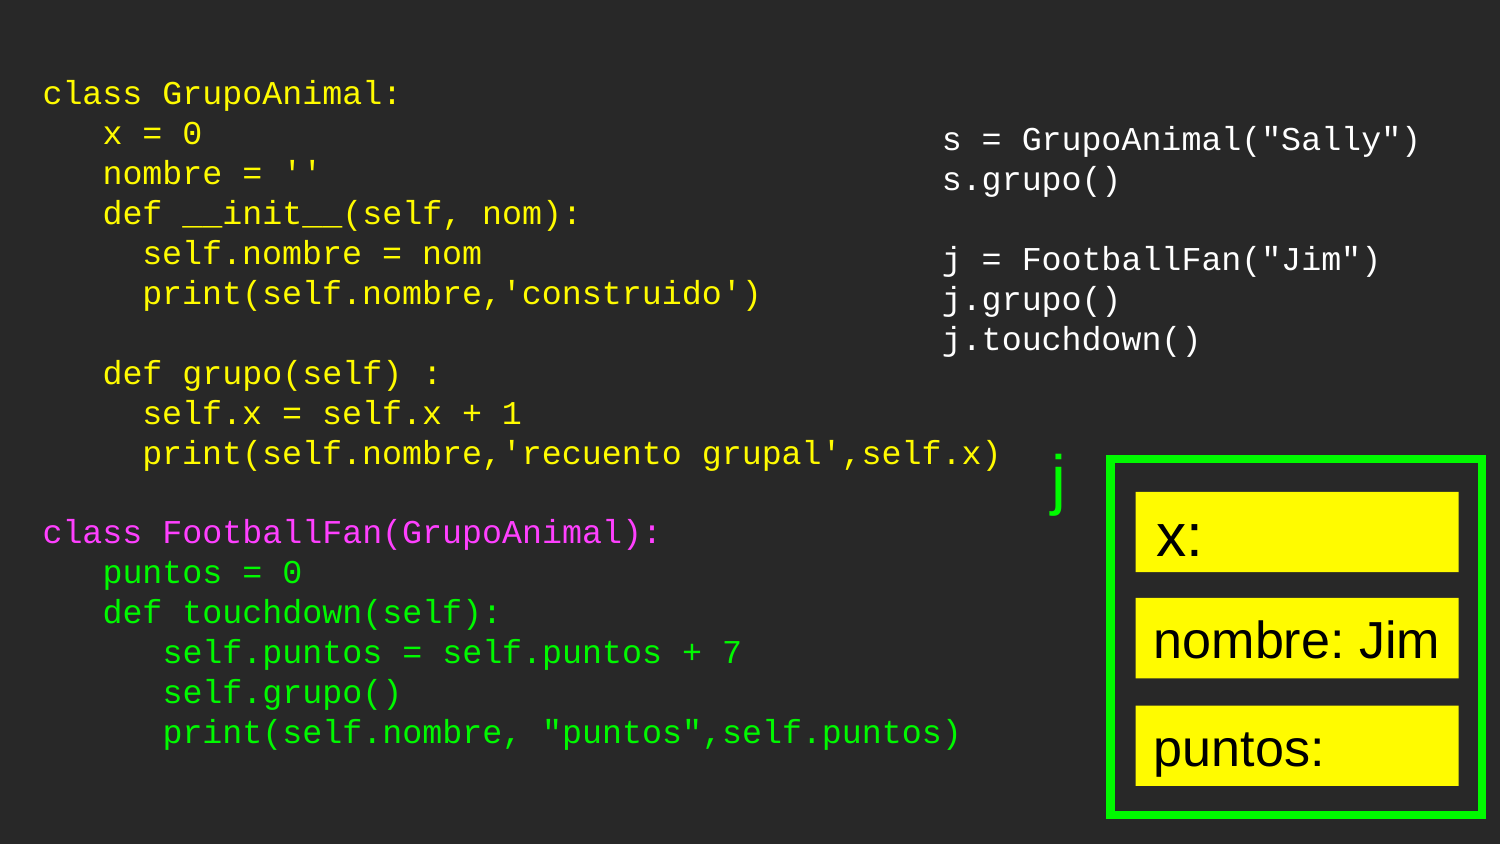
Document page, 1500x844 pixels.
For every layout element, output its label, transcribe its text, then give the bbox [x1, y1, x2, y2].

text_box [1110, 458, 1483, 815]
text_box s = GrupoAnimal("Sally") s.grupo() j = FootballFan("Jim") j.grupo() j.touchdown() [938, 98, 1473, 376]
text_box nombre: Jim [1135, 597, 1459, 679]
text_box x: [1135, 491, 1459, 573]
text_box class GrupoAnimal: x = 0 nombre = '' def __init__(self, nom): self.nombre = nom print(self.nombre,'construido') def grupo(self) : self.x = self.x + 1 print(self.nombre,'recuento grupal',self.x) class FootballFan(GrupoAnimal): puntos = 0 def touchdown(self): self.puntos = self.puntos + 7 self.grupo() print(self.nombre, "puntos",self.puntos) [38, 25, 1059, 797]
text_box puntos: [1135, 705, 1459, 786]
text_box j [1036, 427, 1094, 523]
